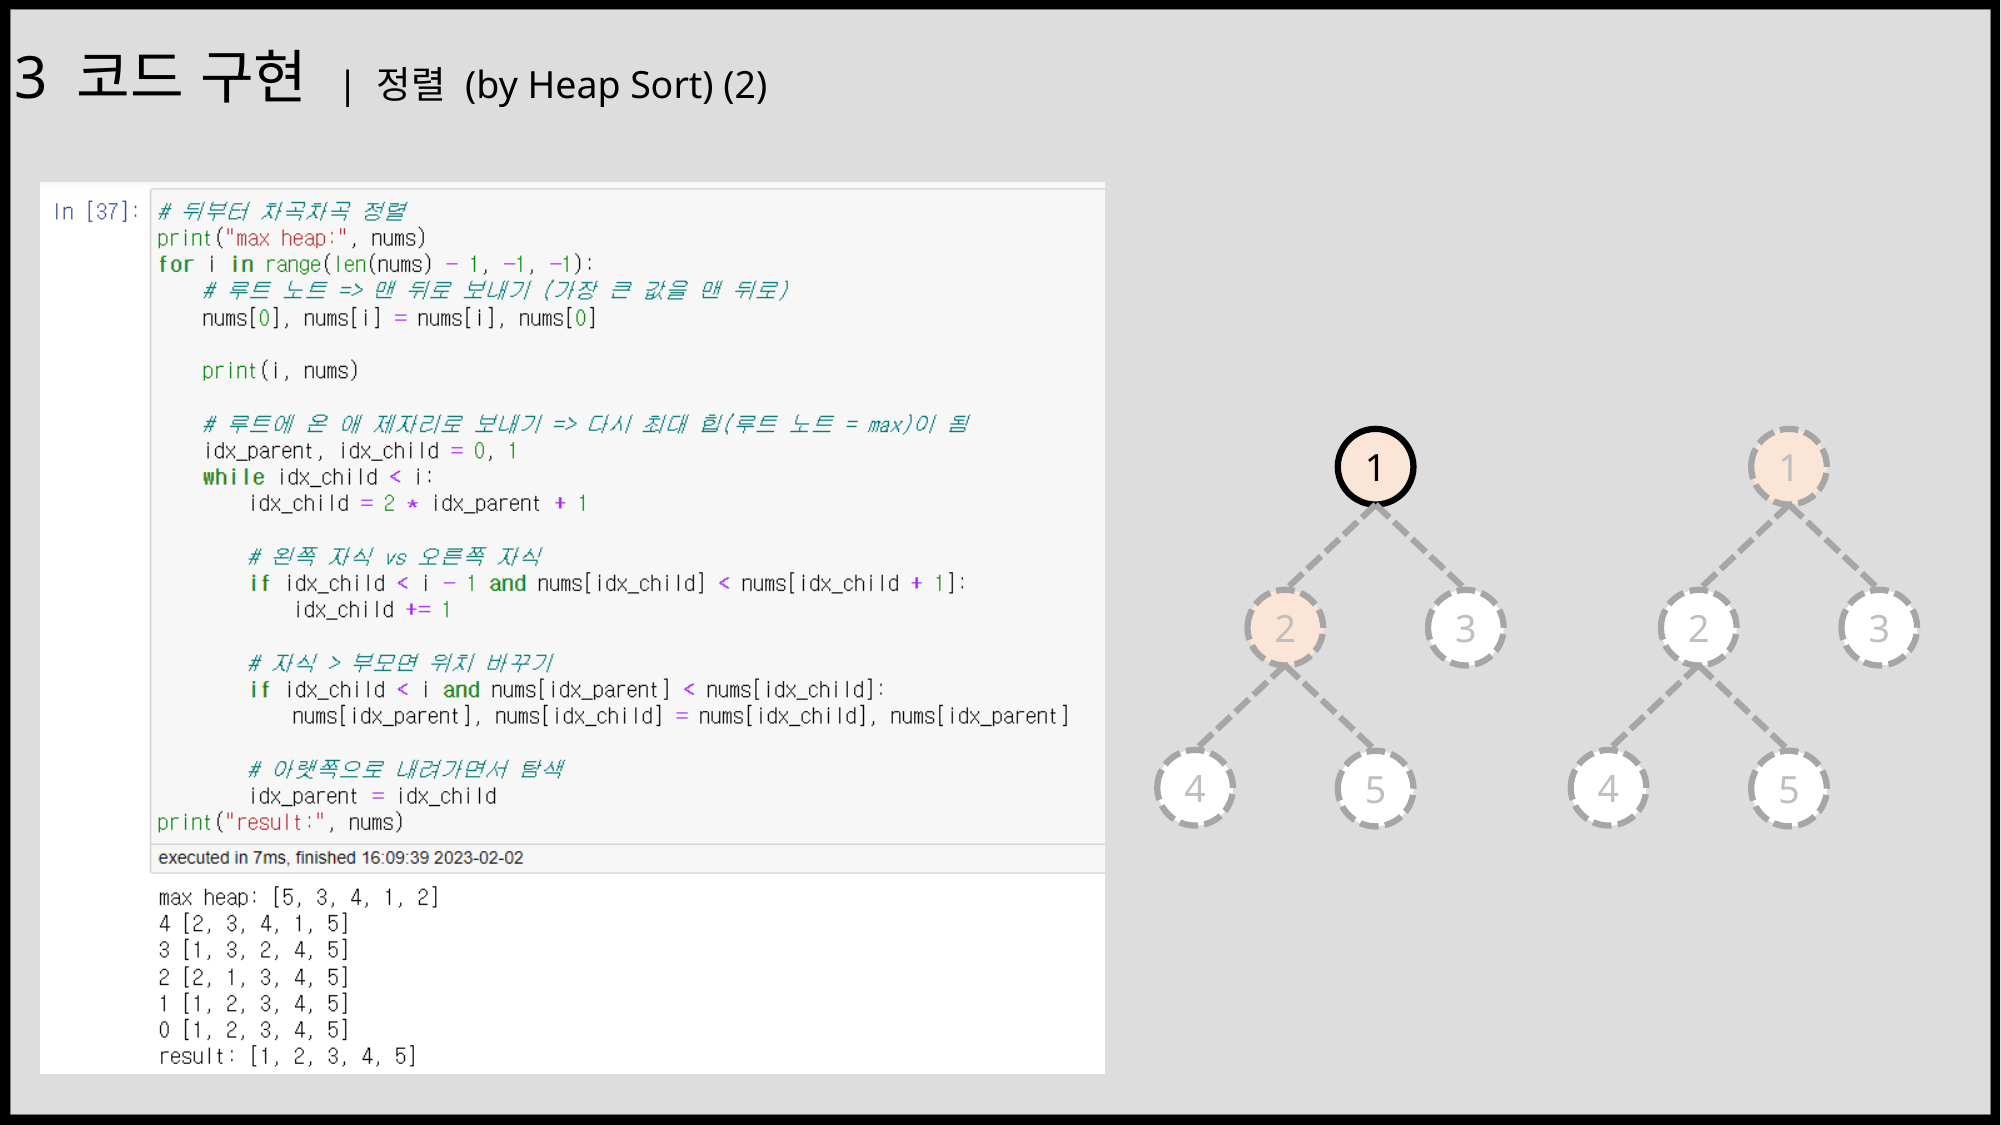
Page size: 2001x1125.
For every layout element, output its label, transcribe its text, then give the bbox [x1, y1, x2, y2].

picture [0, 0, 2001, 1125]
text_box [1157, 428, 1504, 827]
text_box 3 코드 구현 | 정렬 (by Heap Sort) (2) [0, 33, 783, 118]
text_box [1570, 428, 1918, 827]
